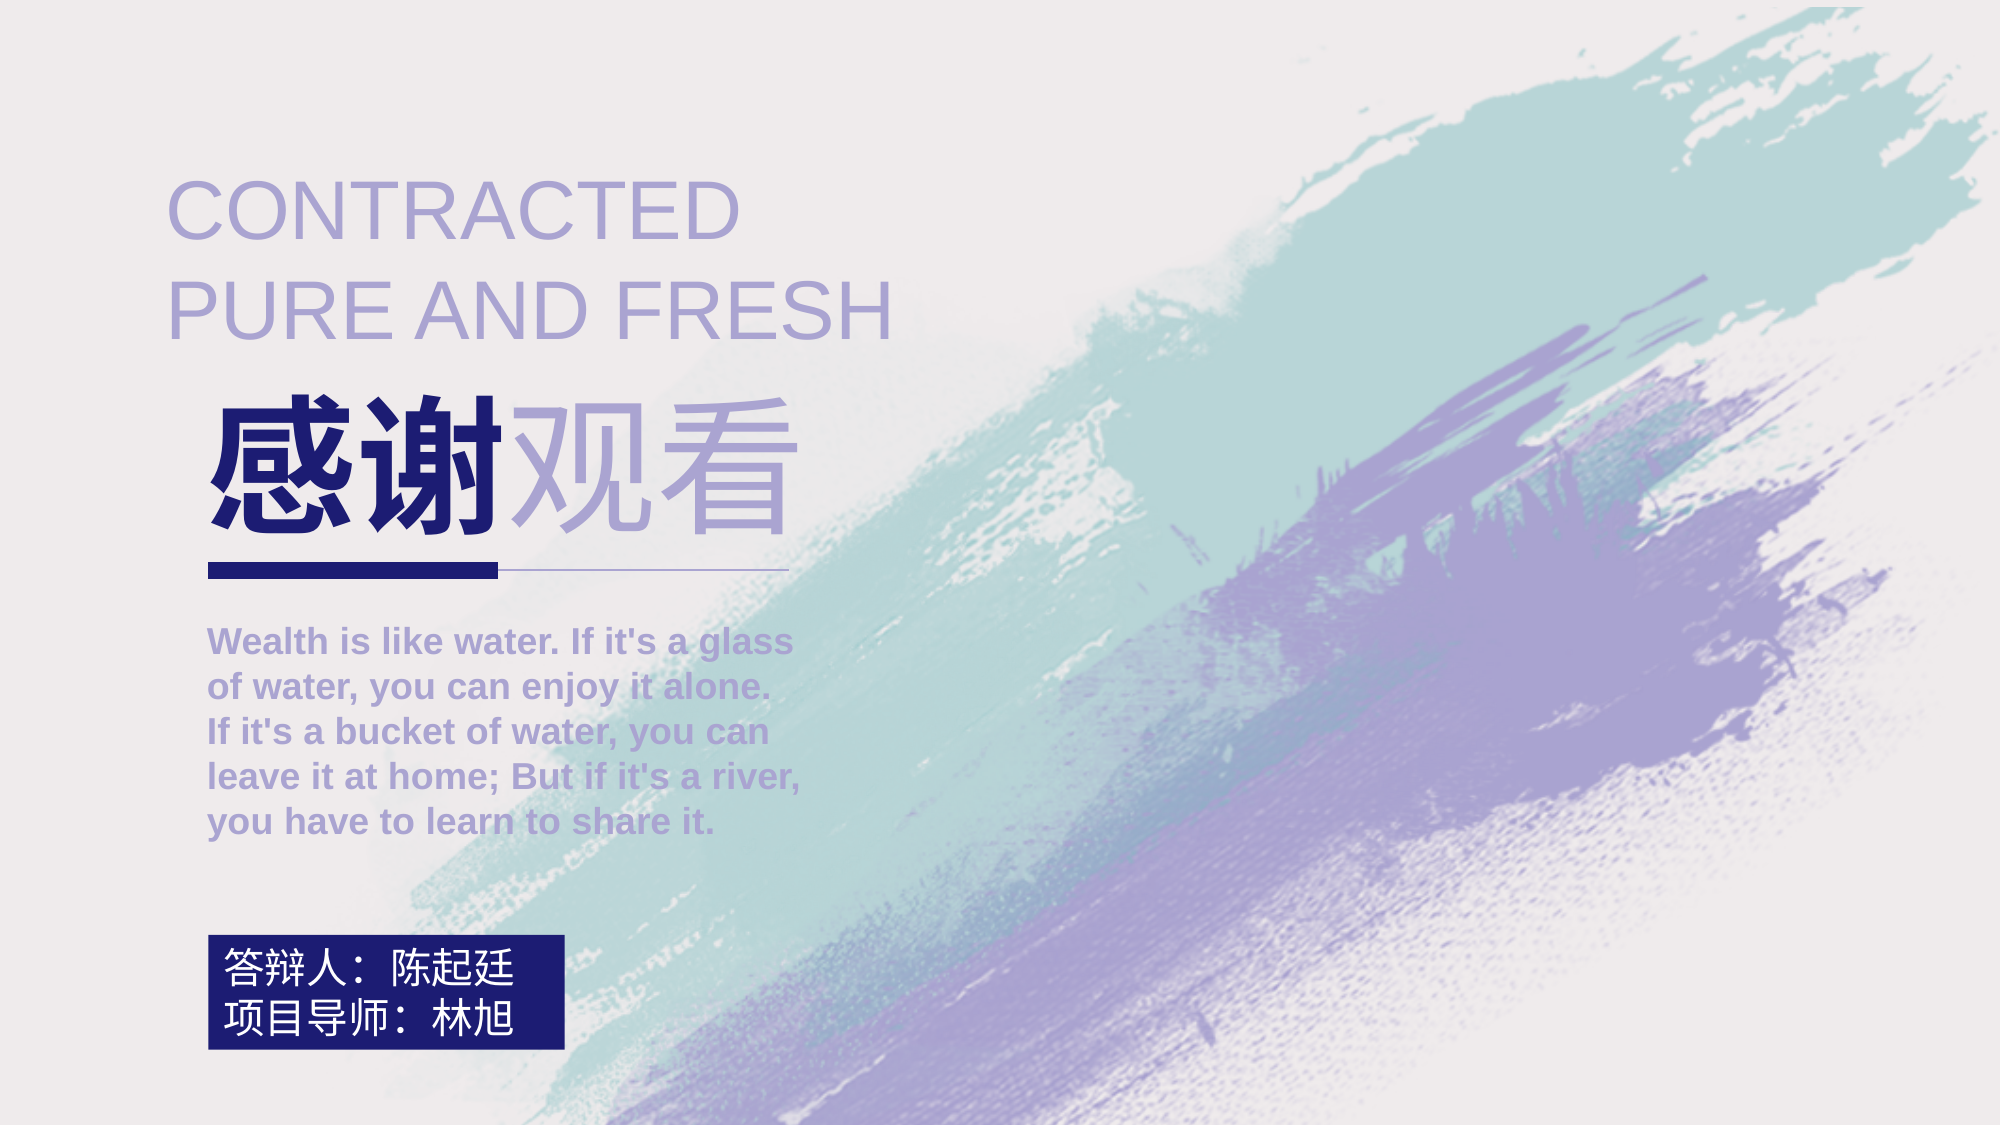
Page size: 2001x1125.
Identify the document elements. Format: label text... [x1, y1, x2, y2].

text_box Wealth is like water. If it's a glass of water, you can enjoy it alone. If it's a bucket of water, you can leave it at home; But if it's a river, you have to learn to share it. [192, 609, 819, 850]
text_box 答辩人：陈起廷 项目导师：林旭 [208, 934, 565, 1050]
picture [284, 7, 2001, 1125]
text_box 感谢观看 [192, 365, 895, 561]
text_box CONTRACTED PURE AND FRESH [150, 148, 910, 364]
